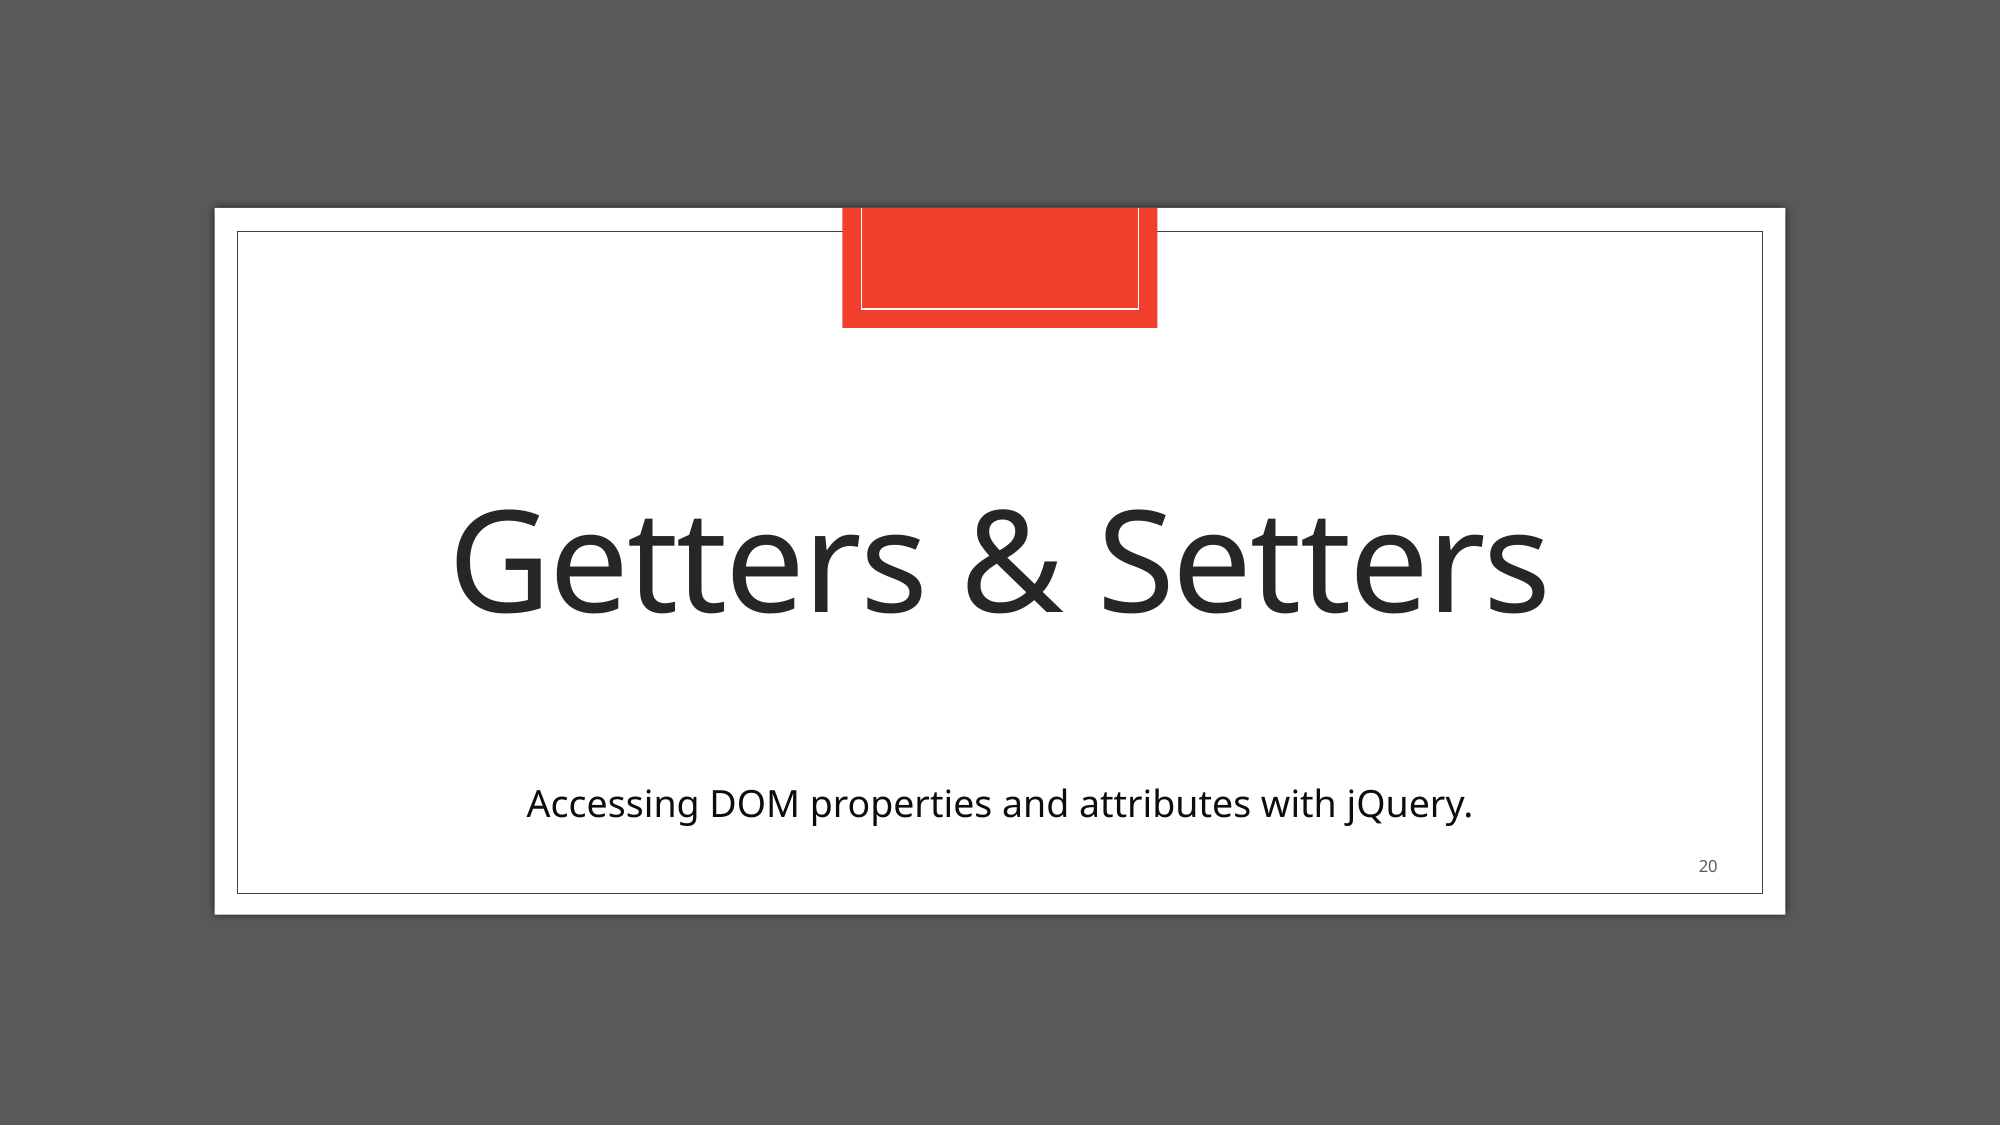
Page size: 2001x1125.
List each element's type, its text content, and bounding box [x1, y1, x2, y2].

list Accessing DOM properties and attributes with jQuery. [267, 768, 1734, 844]
title Getters & Setters [267, 373, 1733, 768]
slide_number 20 [1411, 849, 1733, 887]
